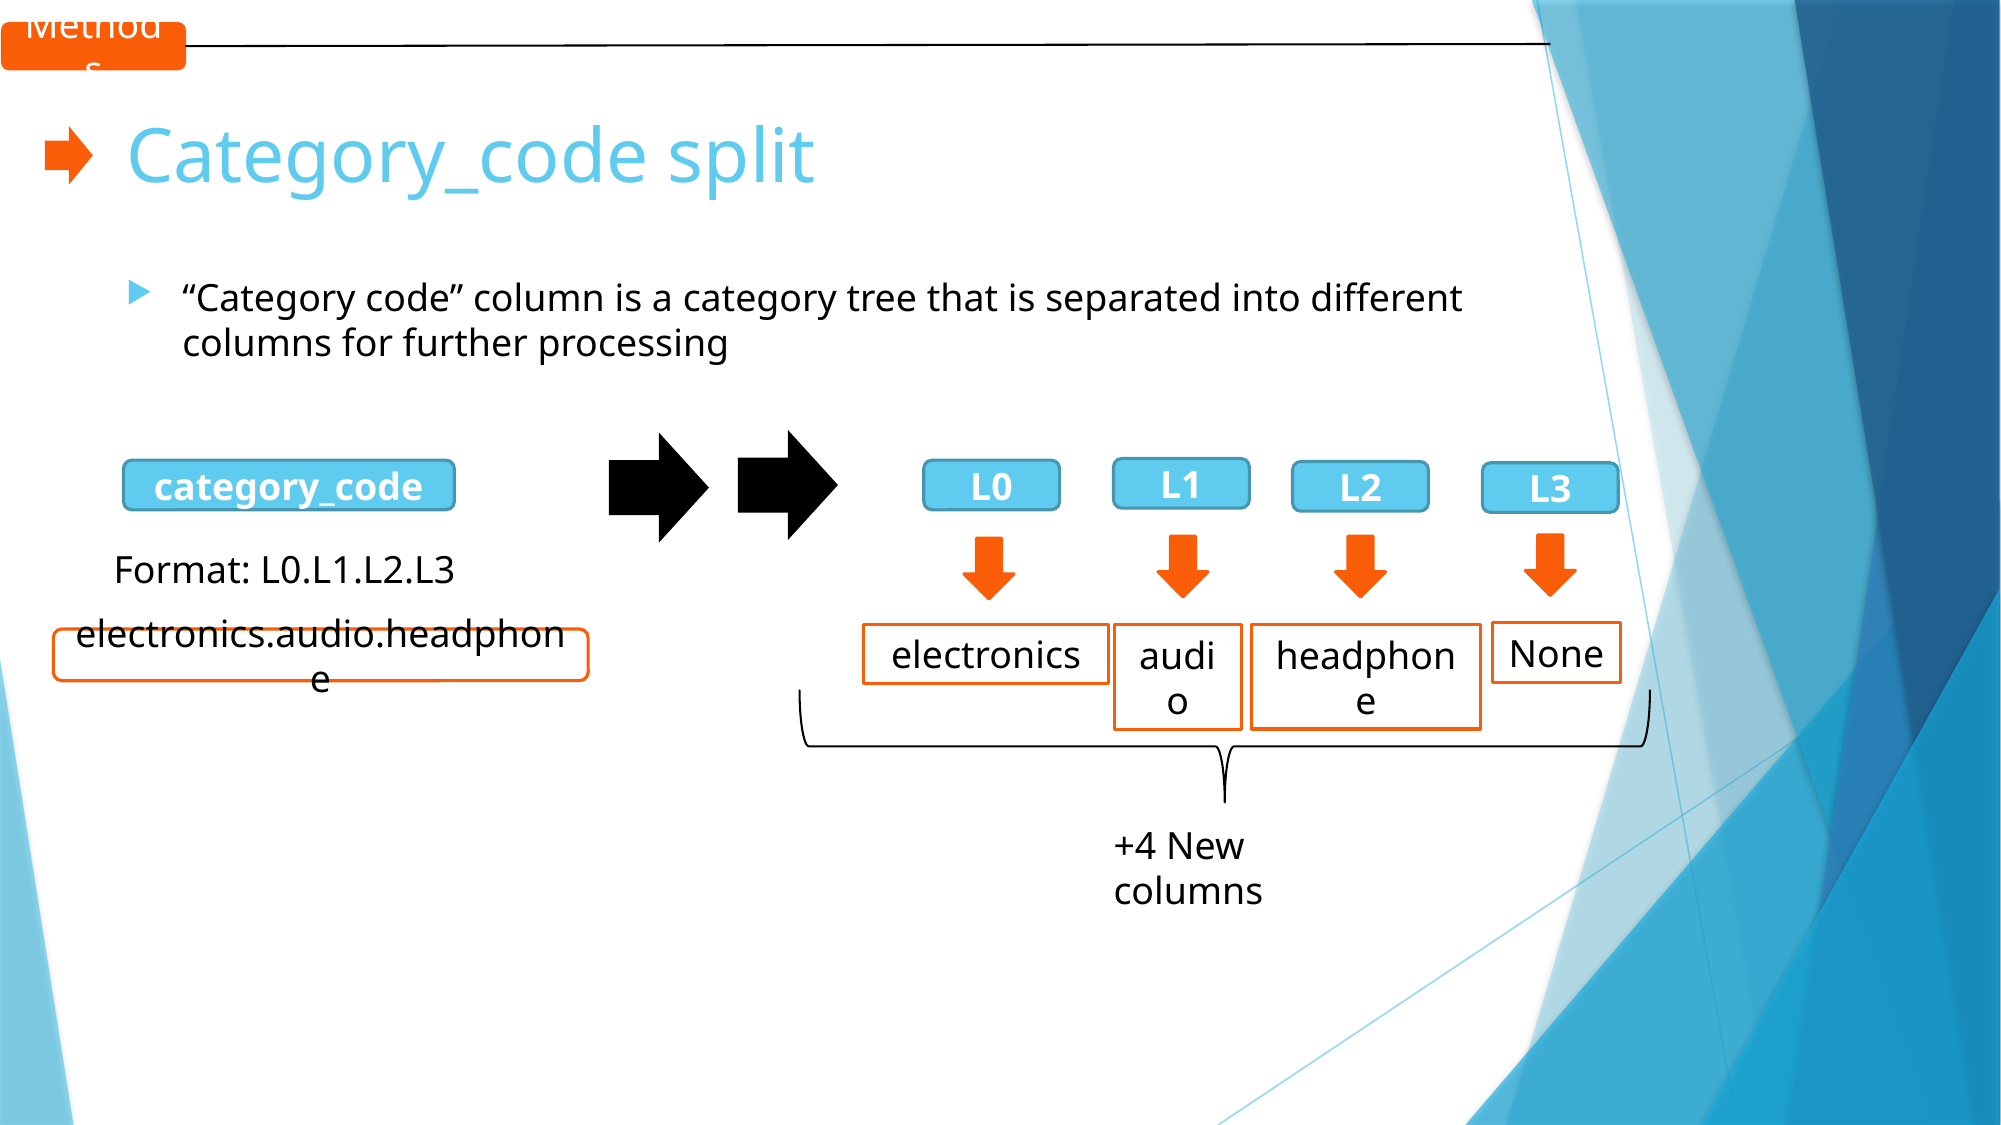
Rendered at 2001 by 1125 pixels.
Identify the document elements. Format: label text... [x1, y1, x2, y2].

text_box +4 New columns [1098, 814, 1412, 920]
text_box audio [1113, 623, 1243, 690]
text_box [43, 124, 95, 187]
text_box [798, 689, 1651, 804]
text_box electronics [862, 623, 1110, 685]
text_box electronics.audio.headphone [51, 627, 590, 683]
text_box [962, 536, 1016, 600]
text_box L0 [922, 458, 1062, 512]
list “Category code” column is a category tree that is separated into different columns for further processing [111, 266, 1522, 904]
text_box category_code [121, 458, 456, 512]
text_box None [1491, 621, 1622, 684]
text_box L3 [1480, 461, 1620, 514]
text_box [1156, 534, 1210, 598]
text_box Format: L0.L1.L2.L3 [98, 538, 572, 598]
text_box [1334, 534, 1387, 598]
text_box L2 [1290, 459, 1430, 513]
text_box headphone [1250, 623, 1482, 690]
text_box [185, 43, 1551, 47]
text_box Methods [0, 20, 188, 72]
text_box [736, 428, 840, 542]
title Category_code split [111, 99, 1522, 266]
text_box [607, 431, 711, 545]
text_box L1 [1111, 456, 1251, 510]
text_box [1523, 533, 1577, 597]
